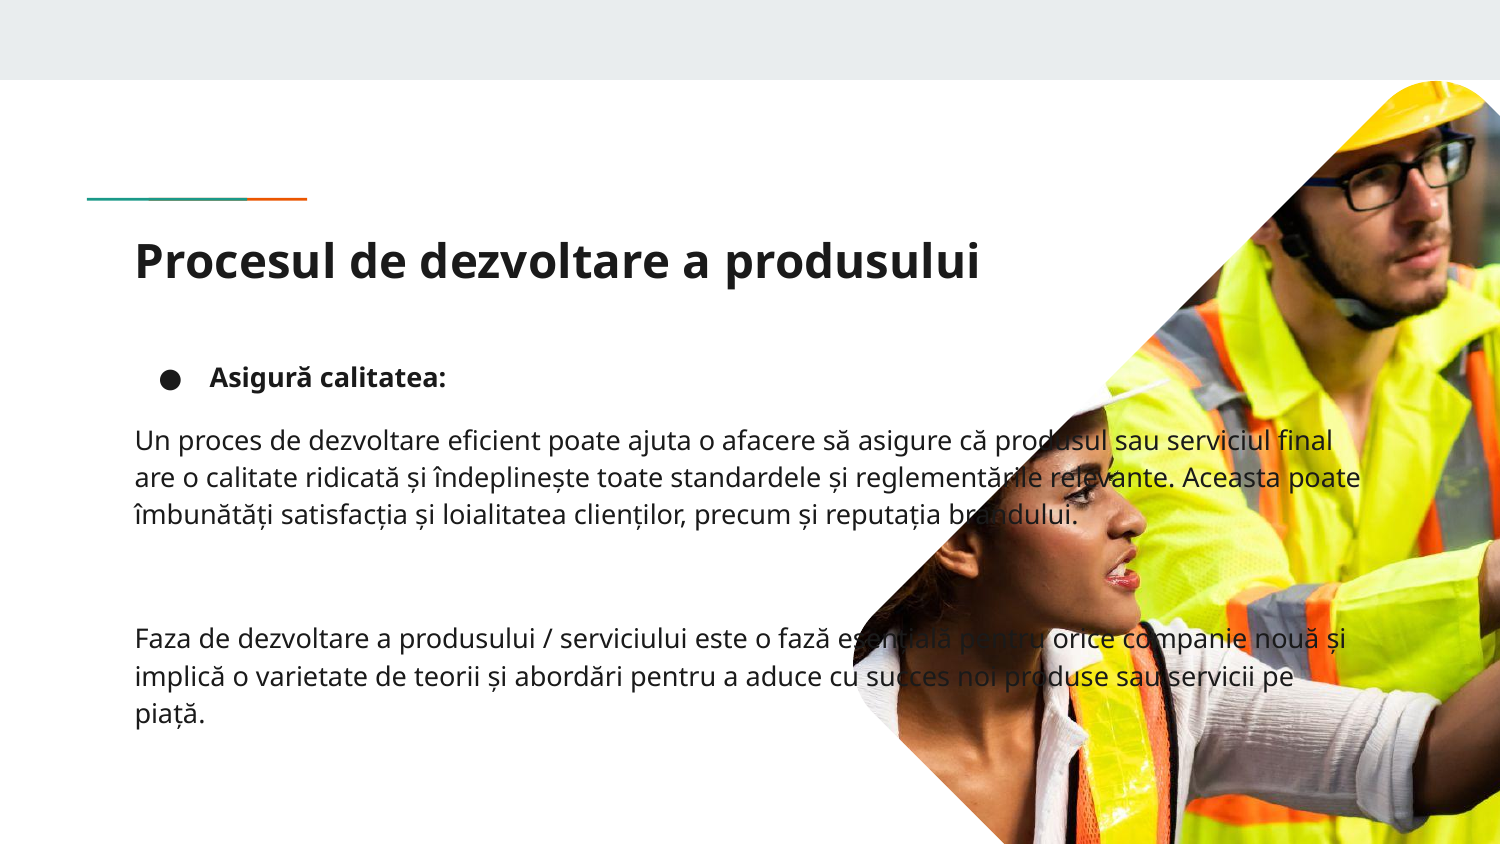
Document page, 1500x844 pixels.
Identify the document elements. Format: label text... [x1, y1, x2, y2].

list Asigură calitatea: Un proces de dezvoltare eficient poate ajuta o afacere să asigure că produsul sau serviciul final are o calitate ridicată și îndeplinește toate standardele și reglementările relevante. Aceasta poate îmbunătăți satisfacția și loialitatea clienților, precum și reputația brandului. Faza de dezvoltare a produsului / serviciului este o fază esențială pentru orice companie nouă și implică o varietate de teorii și abordări pentru a aduce cu succes noi produse sau servicii pe piață. [119, 341, 847, 796]
title Procesul de dezvoltare a produsului [119, 216, 847, 305]
picture [852, 80, 1500, 844]
